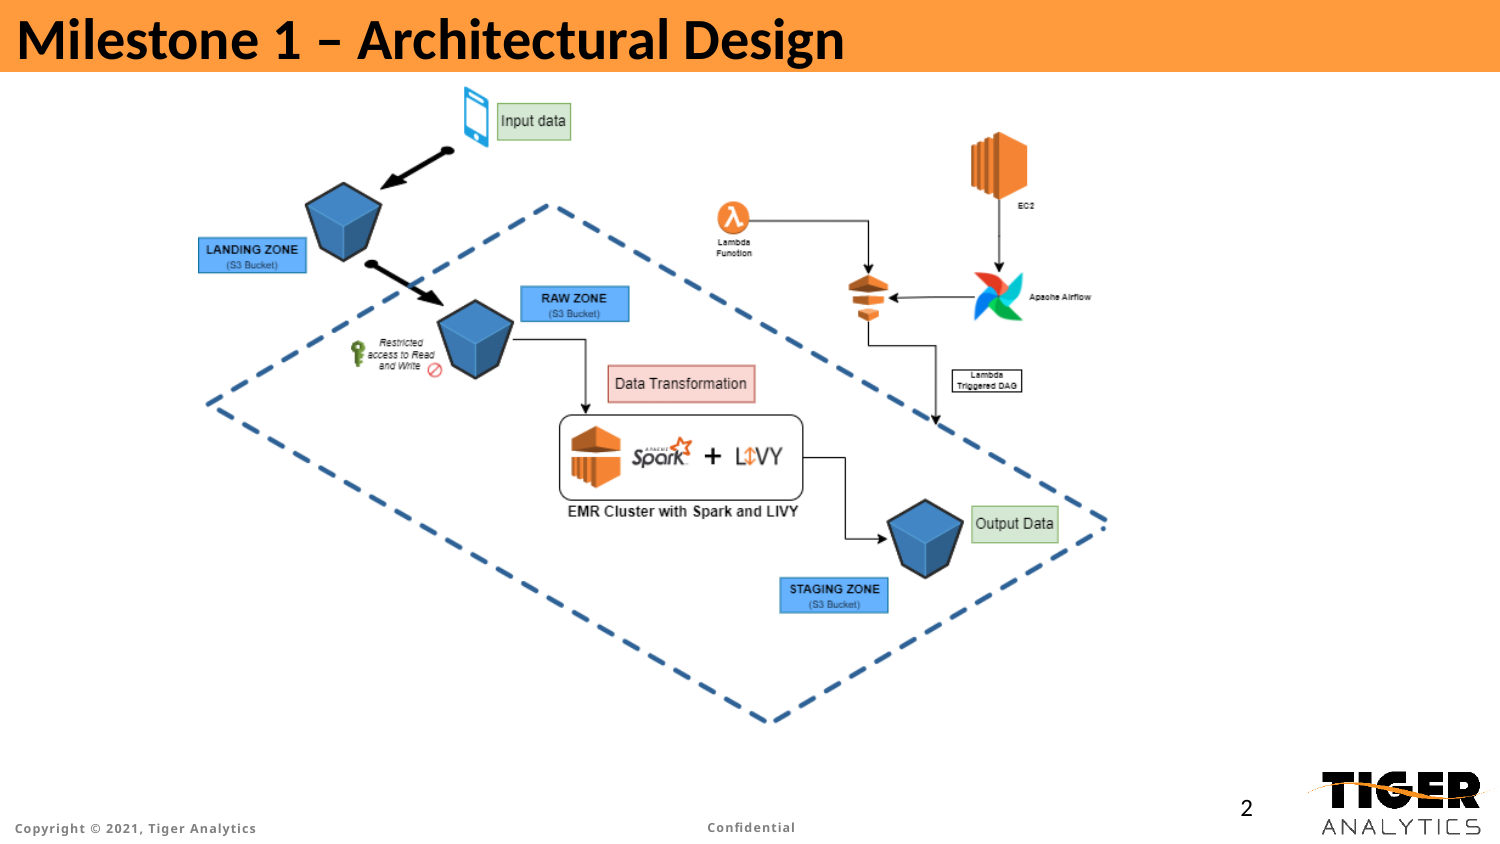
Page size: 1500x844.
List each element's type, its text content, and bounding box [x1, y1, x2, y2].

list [198, 86, 1116, 817]
title Milestone 1 – Architectural Design [1, 0, 1352, 72]
picture [1305, 765, 1500, 843]
slide_number 2 [918, 784, 1269, 830]
